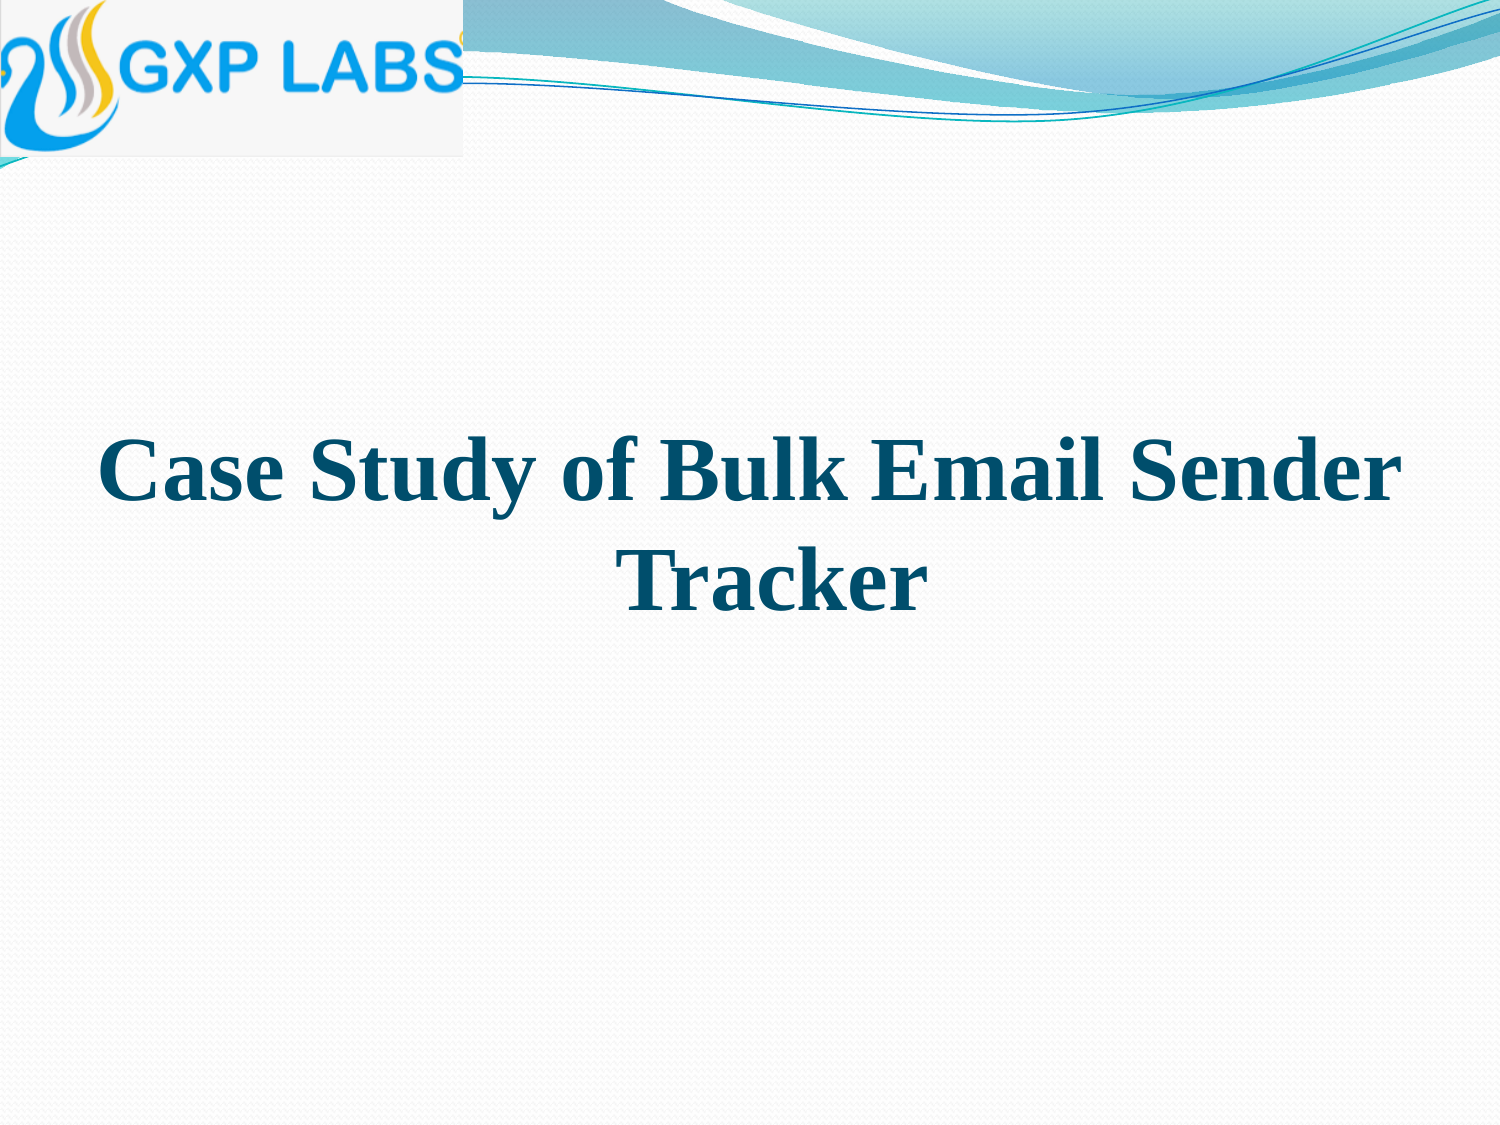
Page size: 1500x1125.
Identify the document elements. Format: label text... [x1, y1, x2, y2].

picture [0, 0, 463, 158]
list Case Study of Bulk Email Sender Tracker [75, 62, 1425, 975]
